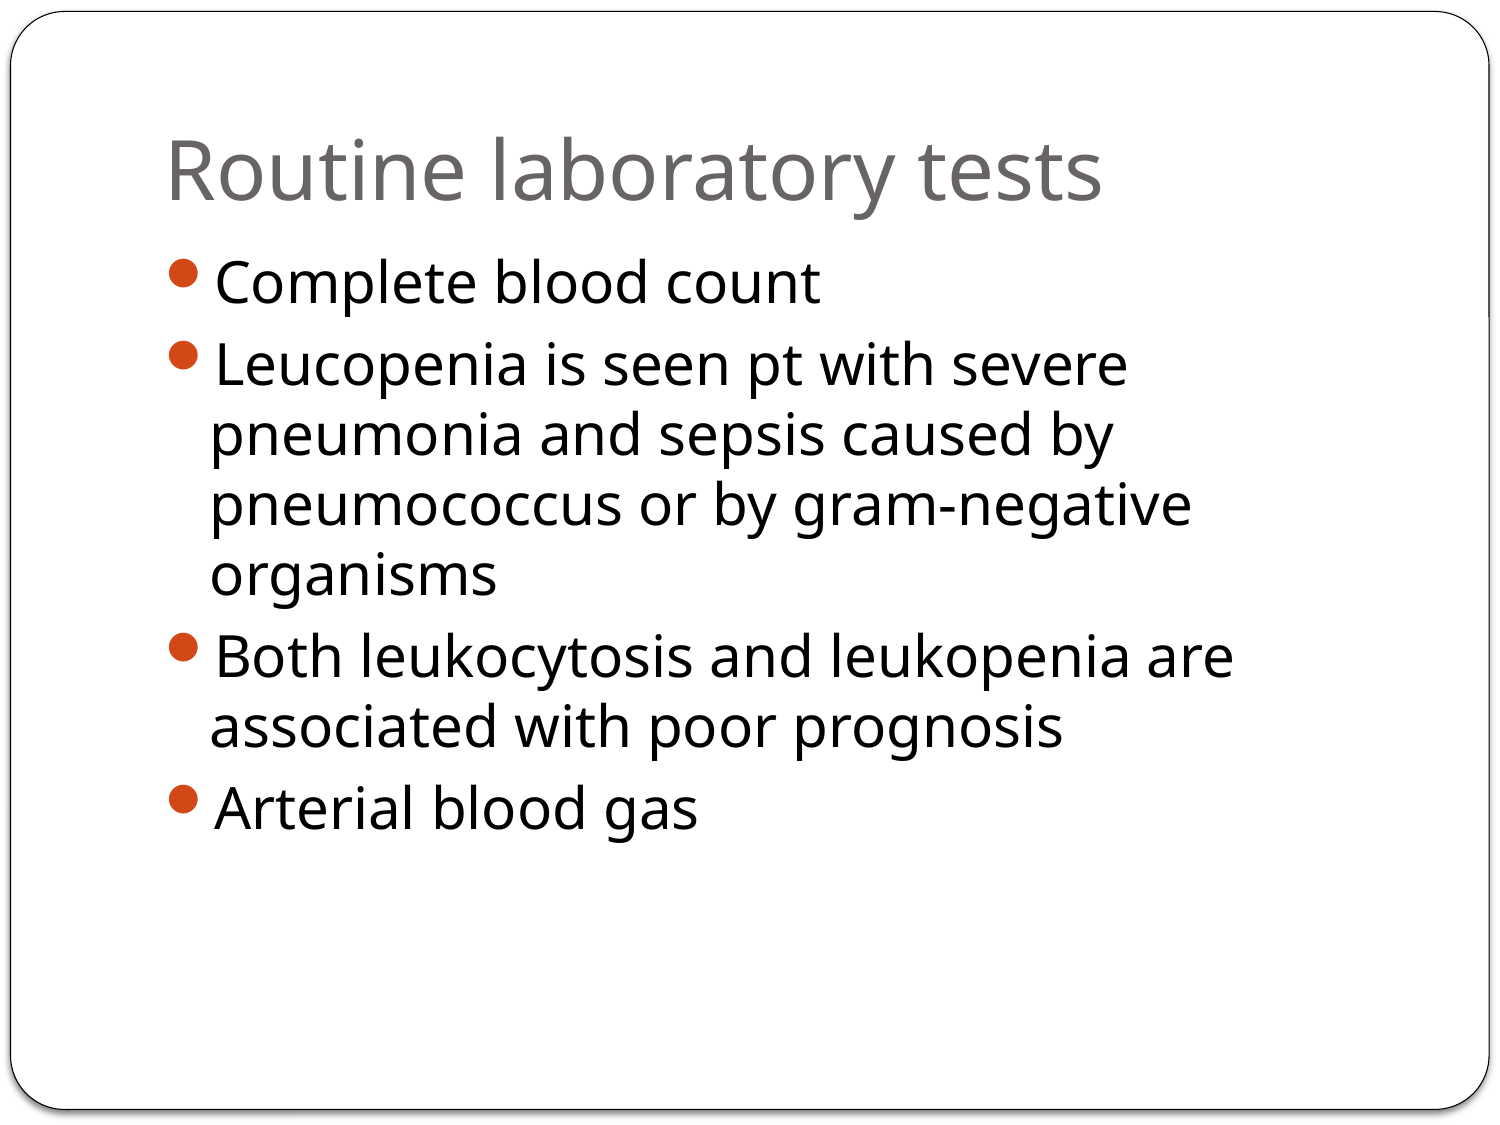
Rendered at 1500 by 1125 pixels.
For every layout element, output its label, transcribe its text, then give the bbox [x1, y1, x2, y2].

title Routine laboratory tests [150, 45, 1425, 233]
list Complete blood count Leucopenia is seen pt with severe pneumonia and sepsis caused by pneumococcus or by gram-negative organisms Both leukocytosis and leukopenia are associated with poor prognosis Arterial blood gas [150, 237, 1425, 988]
